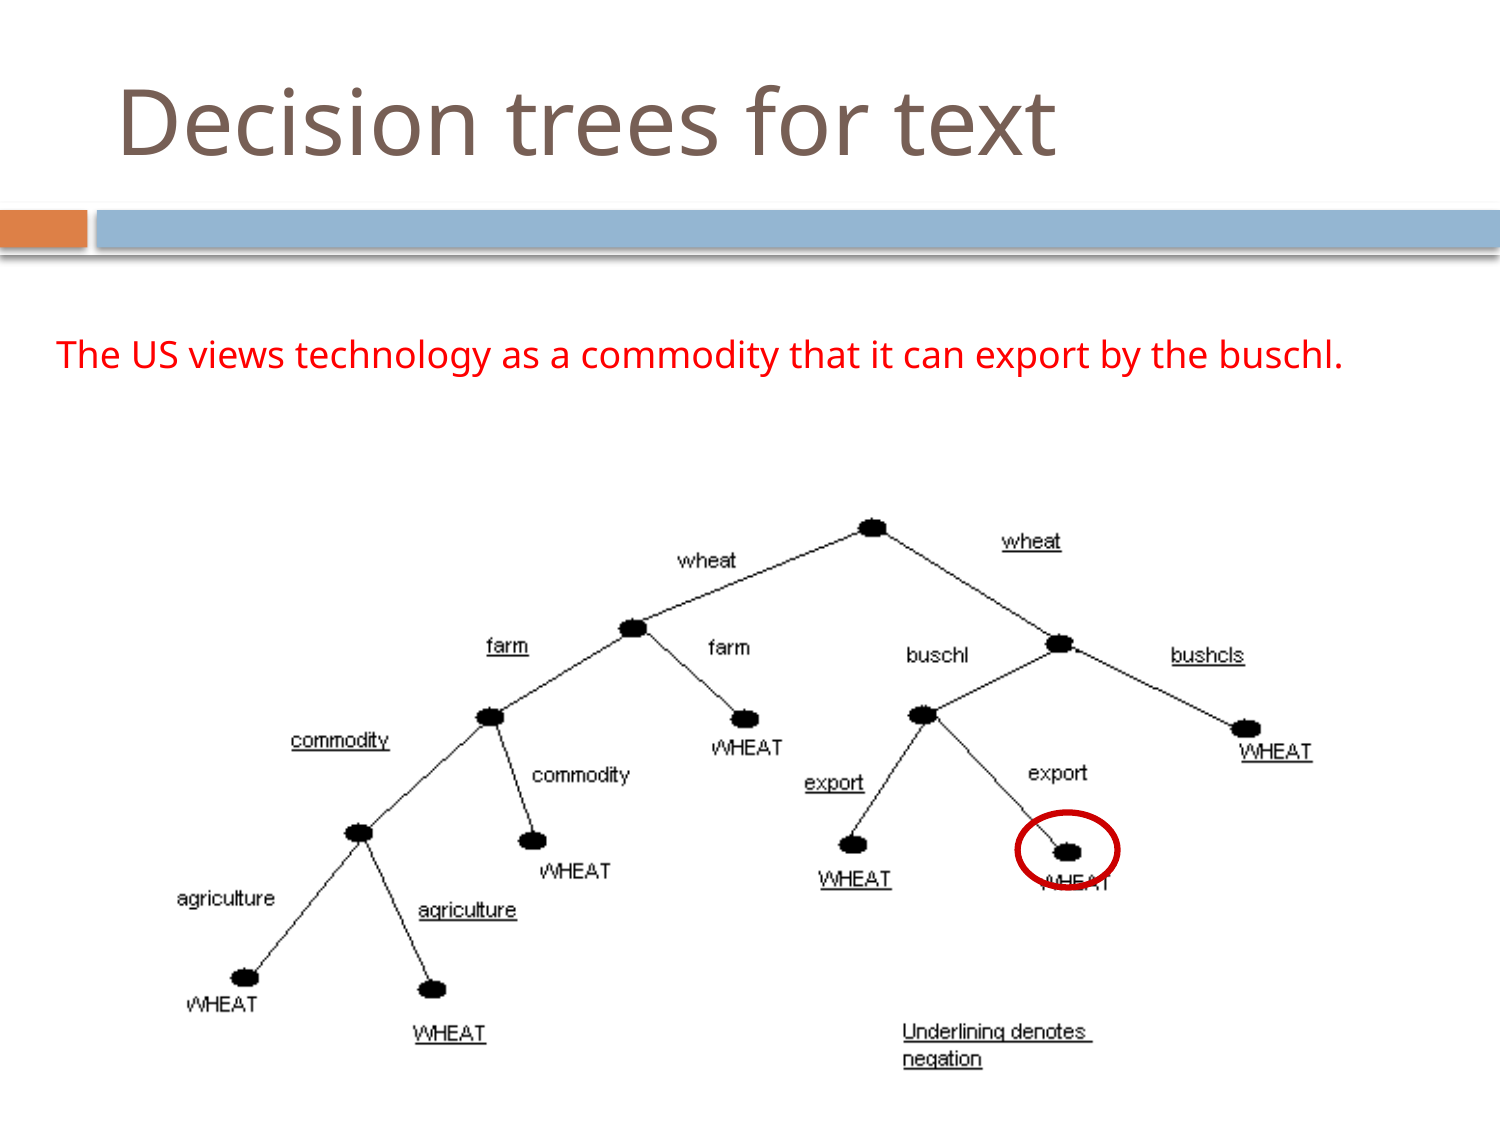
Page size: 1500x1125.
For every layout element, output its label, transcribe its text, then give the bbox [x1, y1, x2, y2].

text_box The US views technology as a commodity that it can export by the buschl. [41, 324, 1360, 384]
picture [99, 464, 1351, 1113]
title Decision trees for text [100, 37, 1438, 200]
